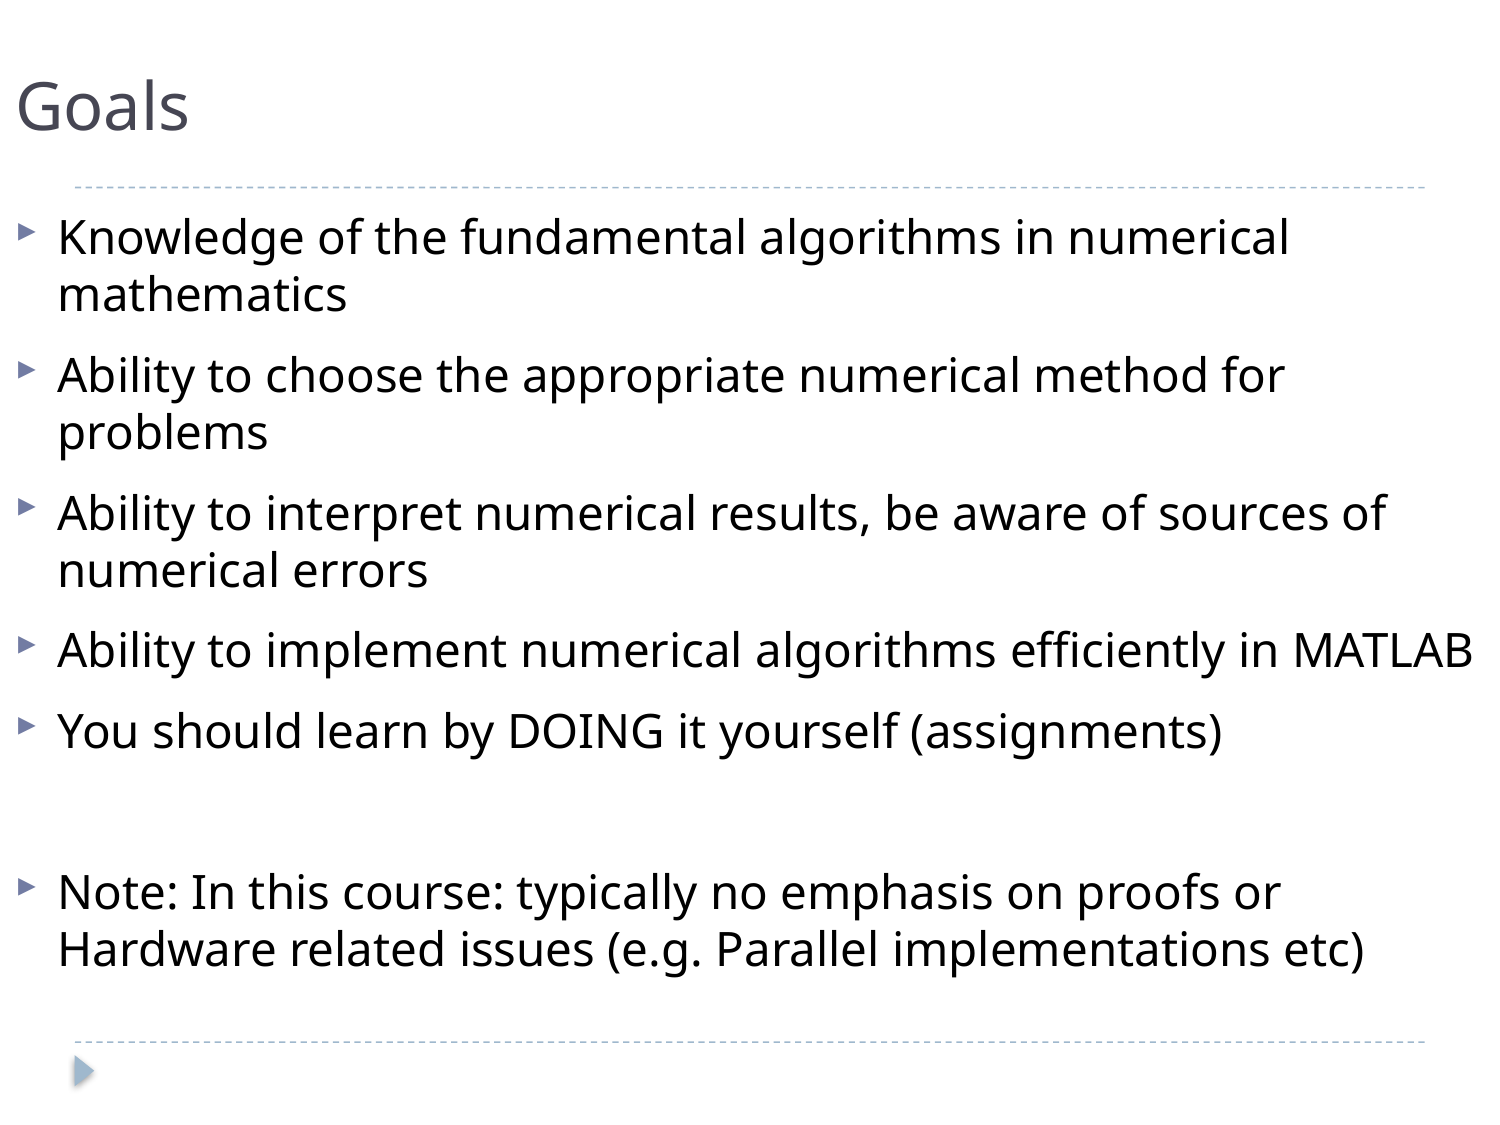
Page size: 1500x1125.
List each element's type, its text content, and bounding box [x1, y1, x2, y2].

title Goals [0, 0, 1320, 152]
list Knowledge of the fundamental algorithms in numerical mathematics Ability to choose the appropriate numerical method for problems Ability to interpret numerical results, be aware of sources of numerical errors Ability to implement numerical algorithms efficiently in MATLAB You should learn by DOING it yourself (assignments) Note: In this course: typically no emphasis on proofs or Hardware related issues (e.g. Parallel implementations etc) [0, 200, 1500, 1035]
